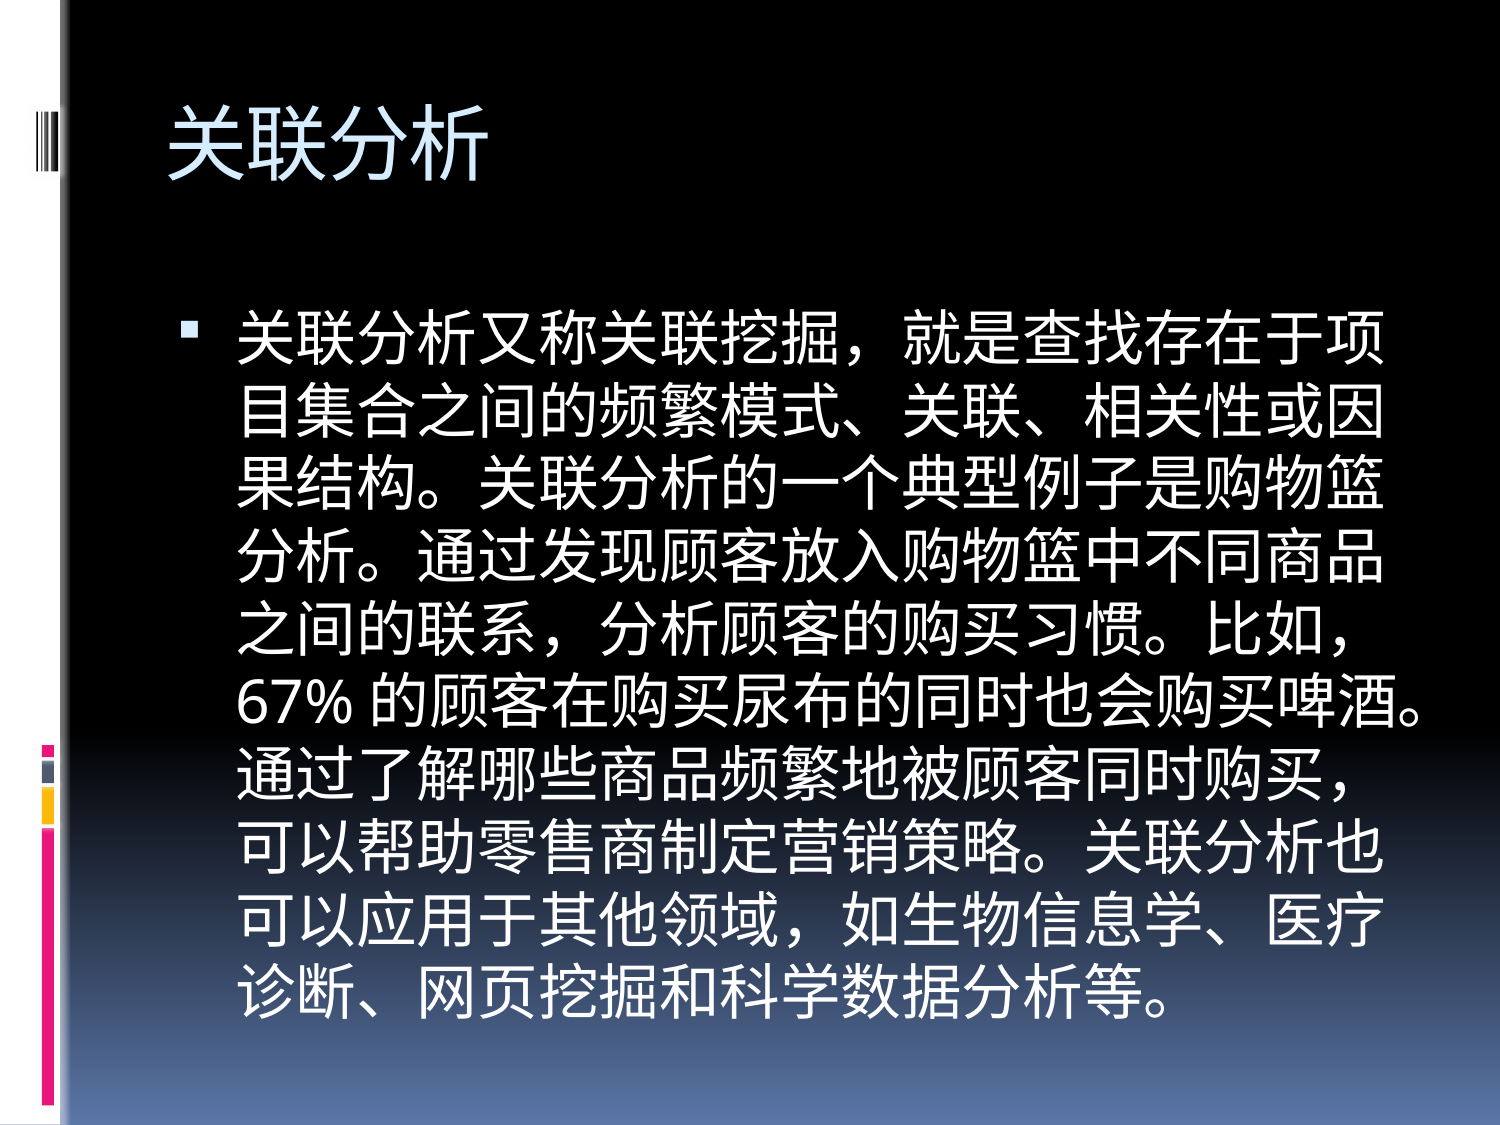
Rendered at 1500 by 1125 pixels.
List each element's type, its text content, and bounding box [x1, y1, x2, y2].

title 关联分析 [150, 83, 1425, 234]
list 关联分析又称关联挖掘，就是查找存在于项目集合之间的频繁模式、关联、相关性或因果结构。关联分析的一个典型例子是购物篮分析。通过发现顾客放入购物篮中不同商品之间的联系，分析顾客的购买习惯。比如，67%的顾客在购买尿布的同时也会购买啤酒。通过了解哪些商品频繁地被顾客同时购买，可以帮助零售商制定营销策略。关联分析也可以应用于其他领域，如生物信息学、医疗诊断、网页挖掘和科学数据分析等。 [150, 292, 1425, 1043]
